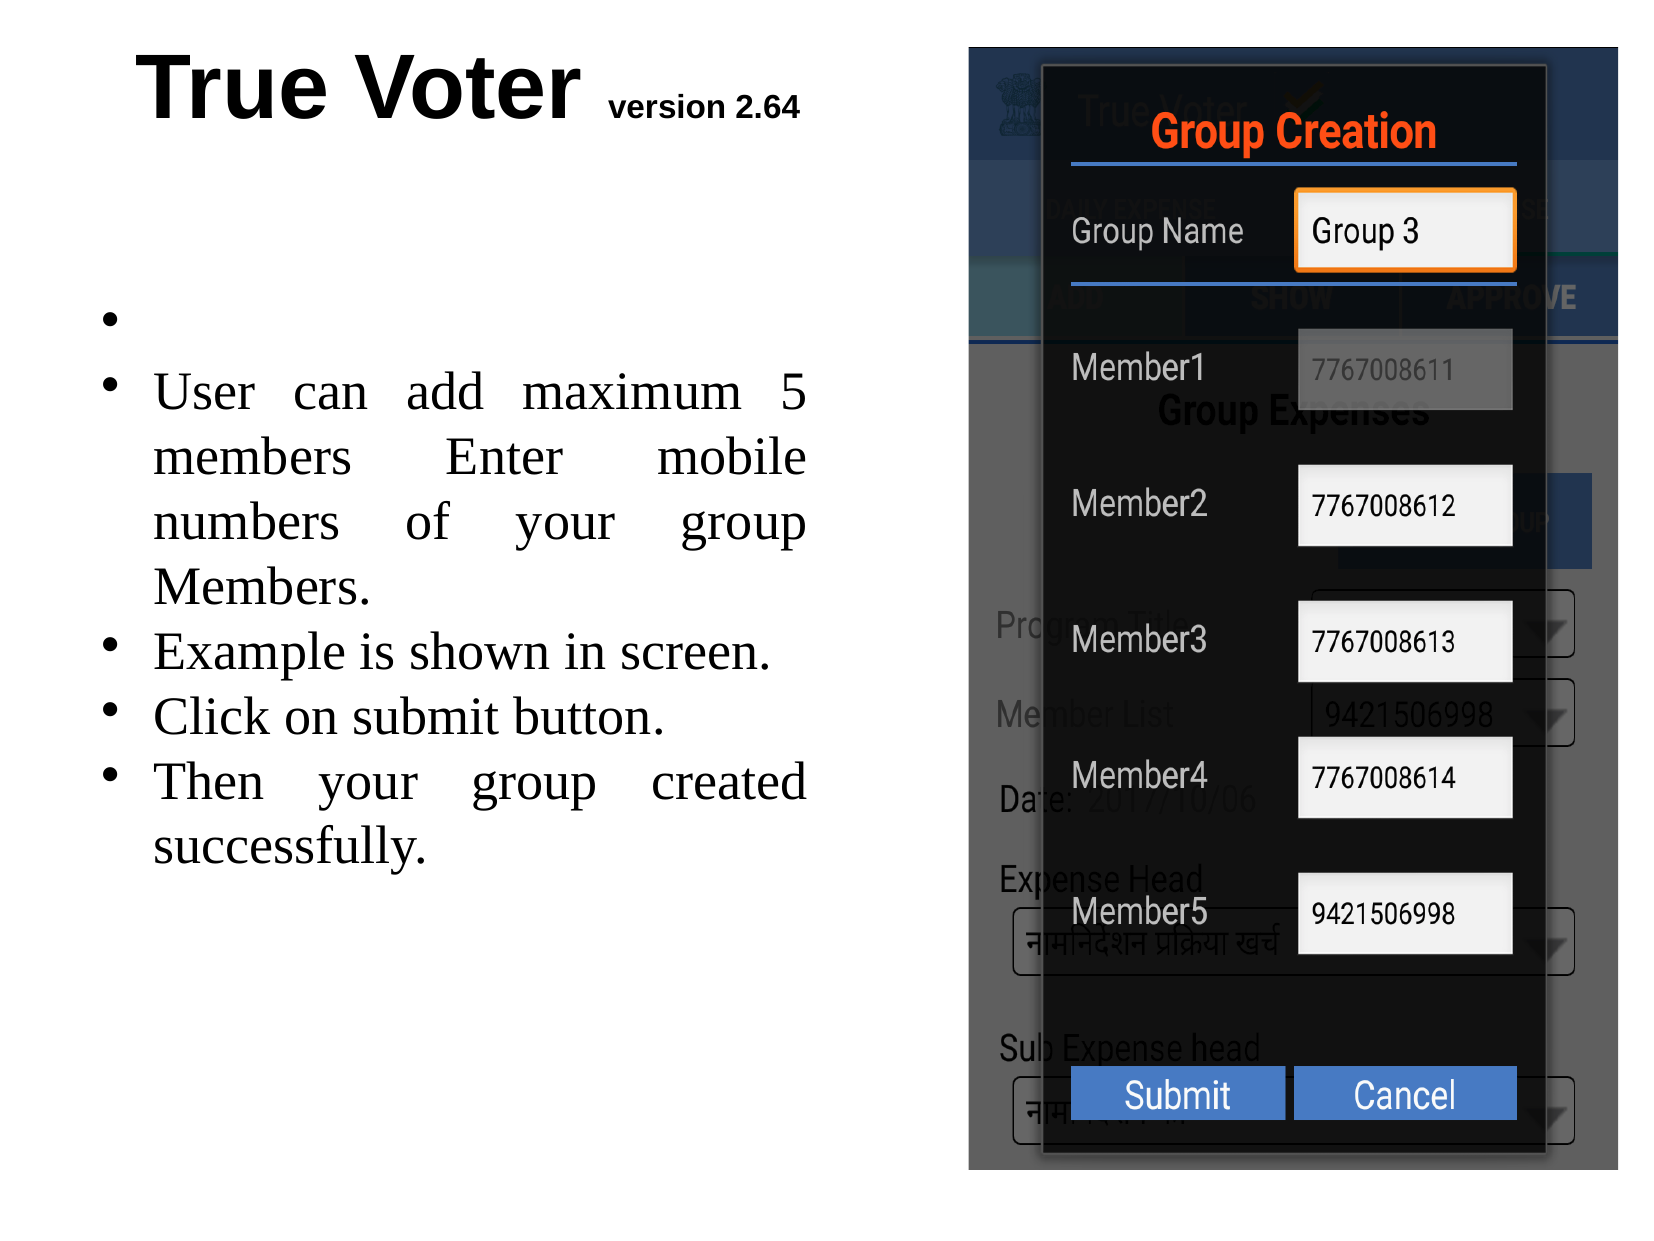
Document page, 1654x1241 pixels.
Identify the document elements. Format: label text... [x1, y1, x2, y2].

picture [968, 46, 1619, 1170]
text_box True Voter version 2.64 [76, 0, 809, 185]
text_box User can add maximum 5 members Enter mobile numbers of your group Members. Example is shown in screen. Click on submit button. Then your group created successfully. [82, 290, 809, 1009]
